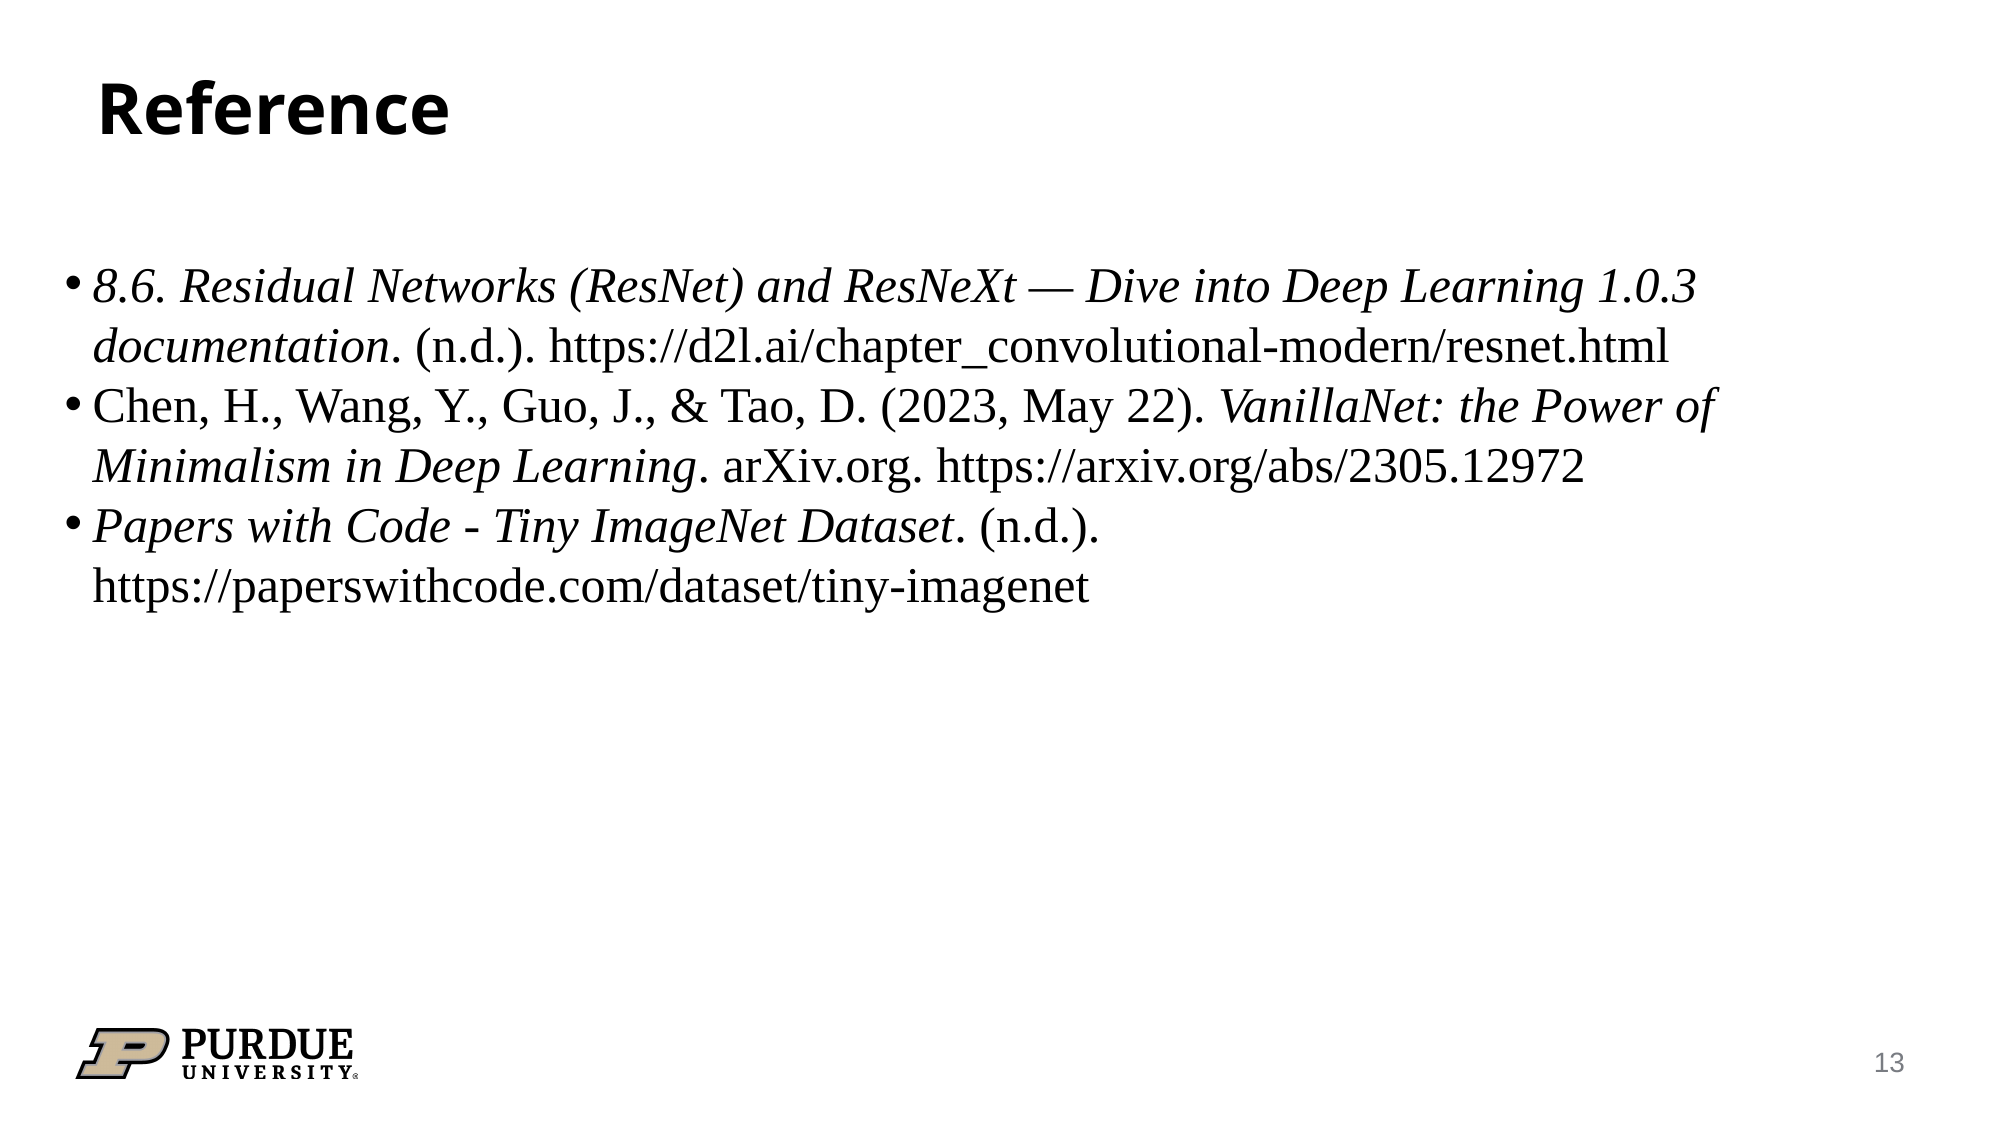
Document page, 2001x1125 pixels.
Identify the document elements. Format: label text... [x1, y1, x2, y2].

text_box 8.6. Residual Networks (ResNet) and ResNeXt — Dive into Deep Learning 1.0.3 documentation. (n.d.). https://d2l.ai/chapter_convolutional-modern/resnet.html Chen, H., Wang, Y., Guo, J., & Tao, D. (2023, May 22). VanillaNet: the Power of Minimalism in Deep Learning. arXiv.org. https://arxiv.org/abs/2305.12972 Papers with Code - Tiny ImageNet Dataset. (n.d.). https://paperswithcode.com/dataset/tiny-imagenet [139, 252, 1925, 613]
picture [75, 1028, 358, 1079]
slide_number 13 [1684, 1031, 1925, 1092]
title Reference [76, 63, 1925, 160]
